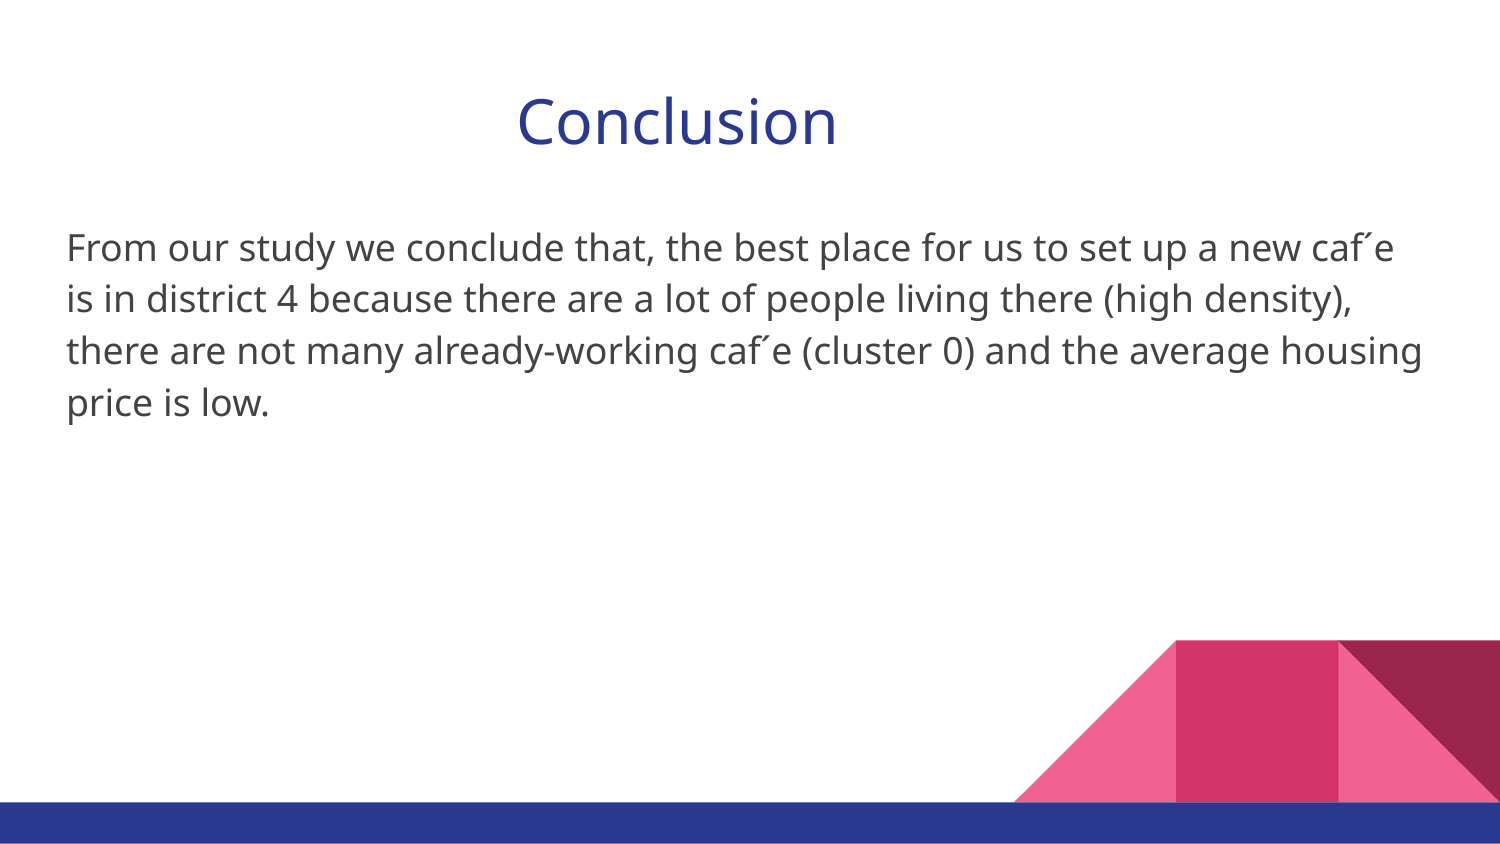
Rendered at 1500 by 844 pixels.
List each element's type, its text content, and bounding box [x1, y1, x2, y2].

title Conclusion [51, 67, 1449, 167]
list From our study we conclude that, the best place for us to set up a new caf´e is in district 4 because there are a lot of people living there (high density), there are not many already-working caf´e (cluster 0) and the average housing price is low. [51, 201, 1449, 750]
